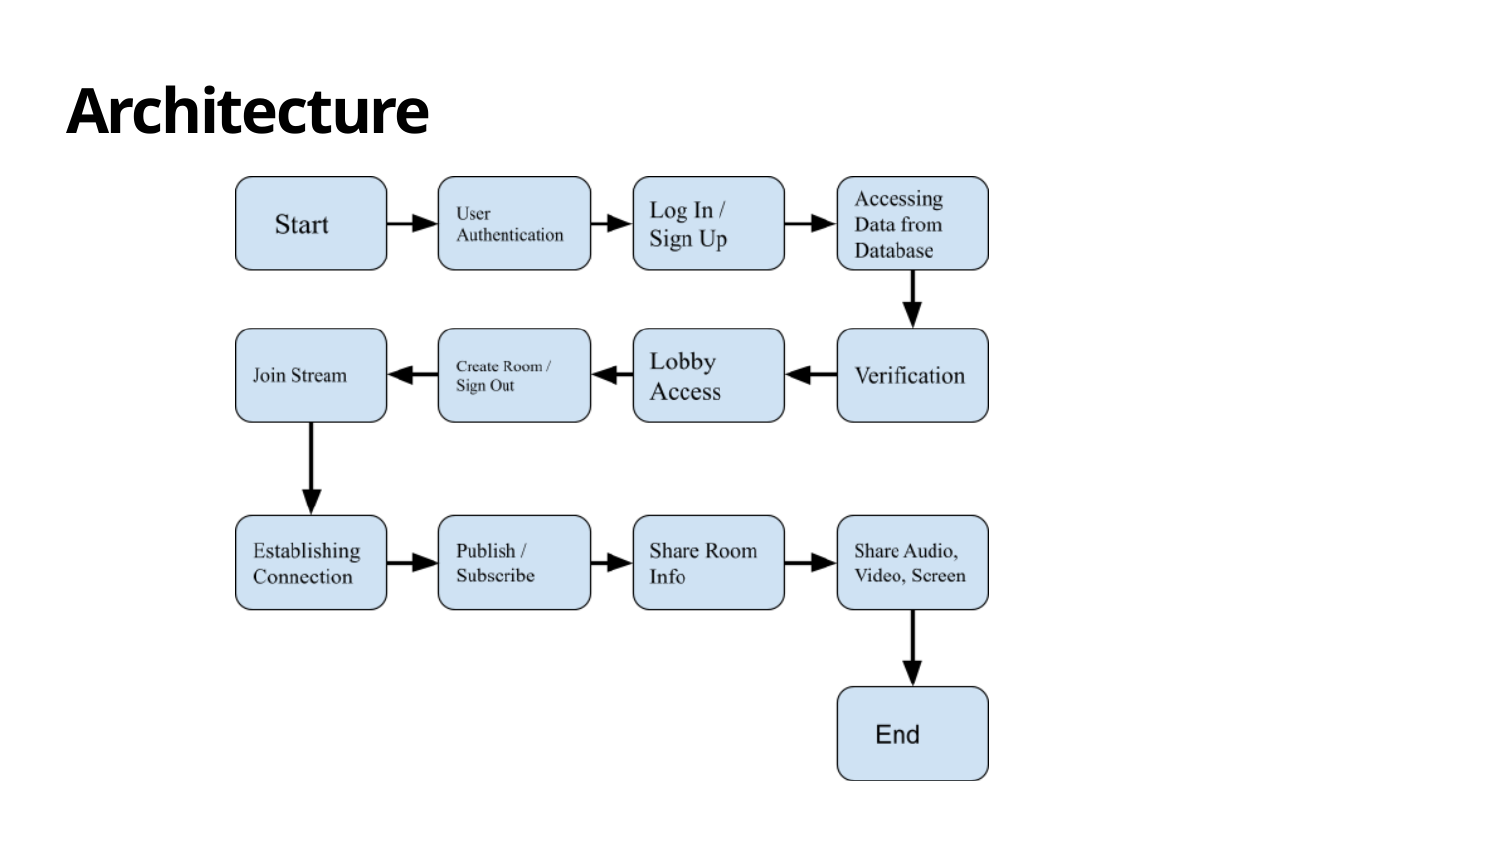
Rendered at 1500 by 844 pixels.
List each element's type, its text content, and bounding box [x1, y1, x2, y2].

title Architecture [51, 67, 1449, 167]
picture [221, 153, 1004, 791]
